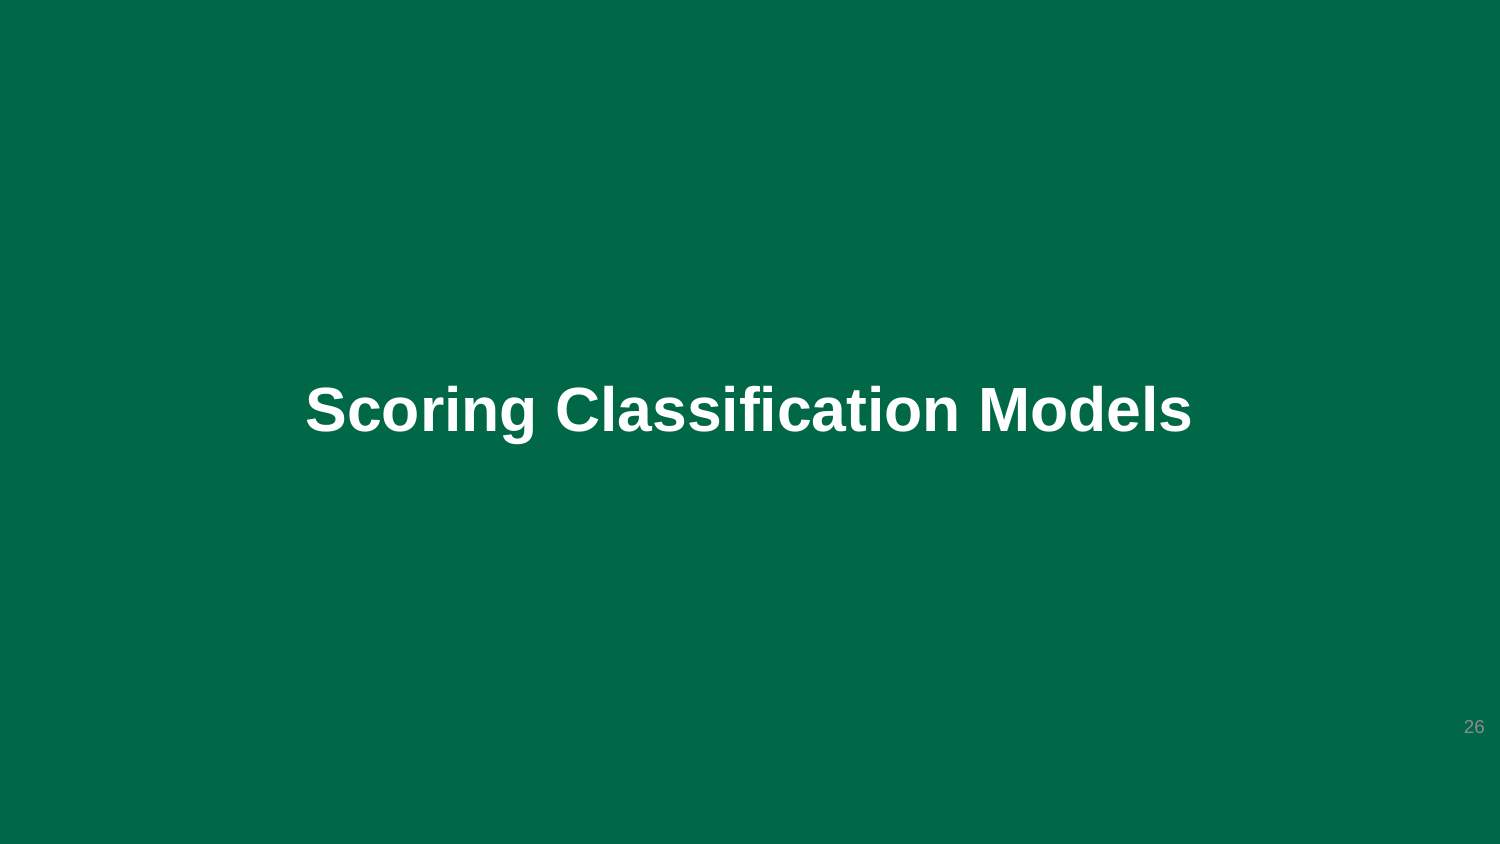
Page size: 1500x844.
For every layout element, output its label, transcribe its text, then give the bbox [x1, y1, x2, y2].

slide_number 26 [1149, 703, 1500, 749]
title Scoring Classification Models [103, 329, 1397, 493]
